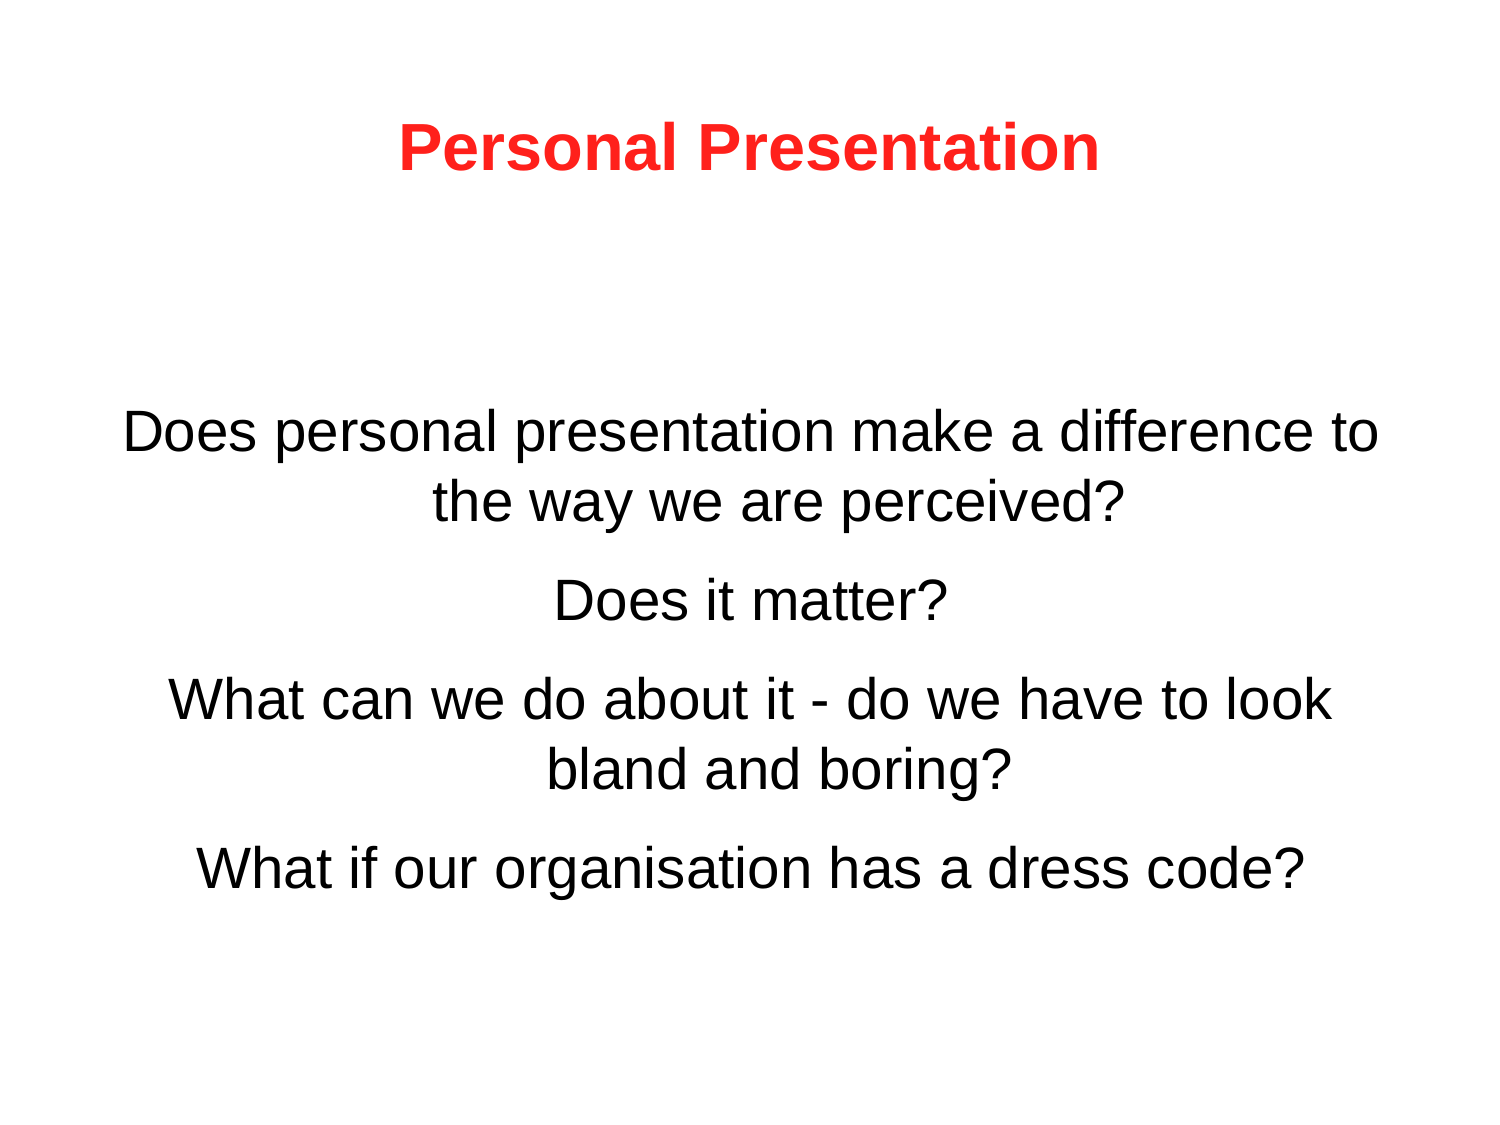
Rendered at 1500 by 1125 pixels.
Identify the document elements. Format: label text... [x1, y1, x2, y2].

title Personal Presentation [74, 49, 1426, 238]
list Does personal presentation make a difference to the way we are perceived? Does it matter? What can we do about it - do we have to look bland and boring? What if our organisation has a dress code? [76, 283, 1428, 1010]
